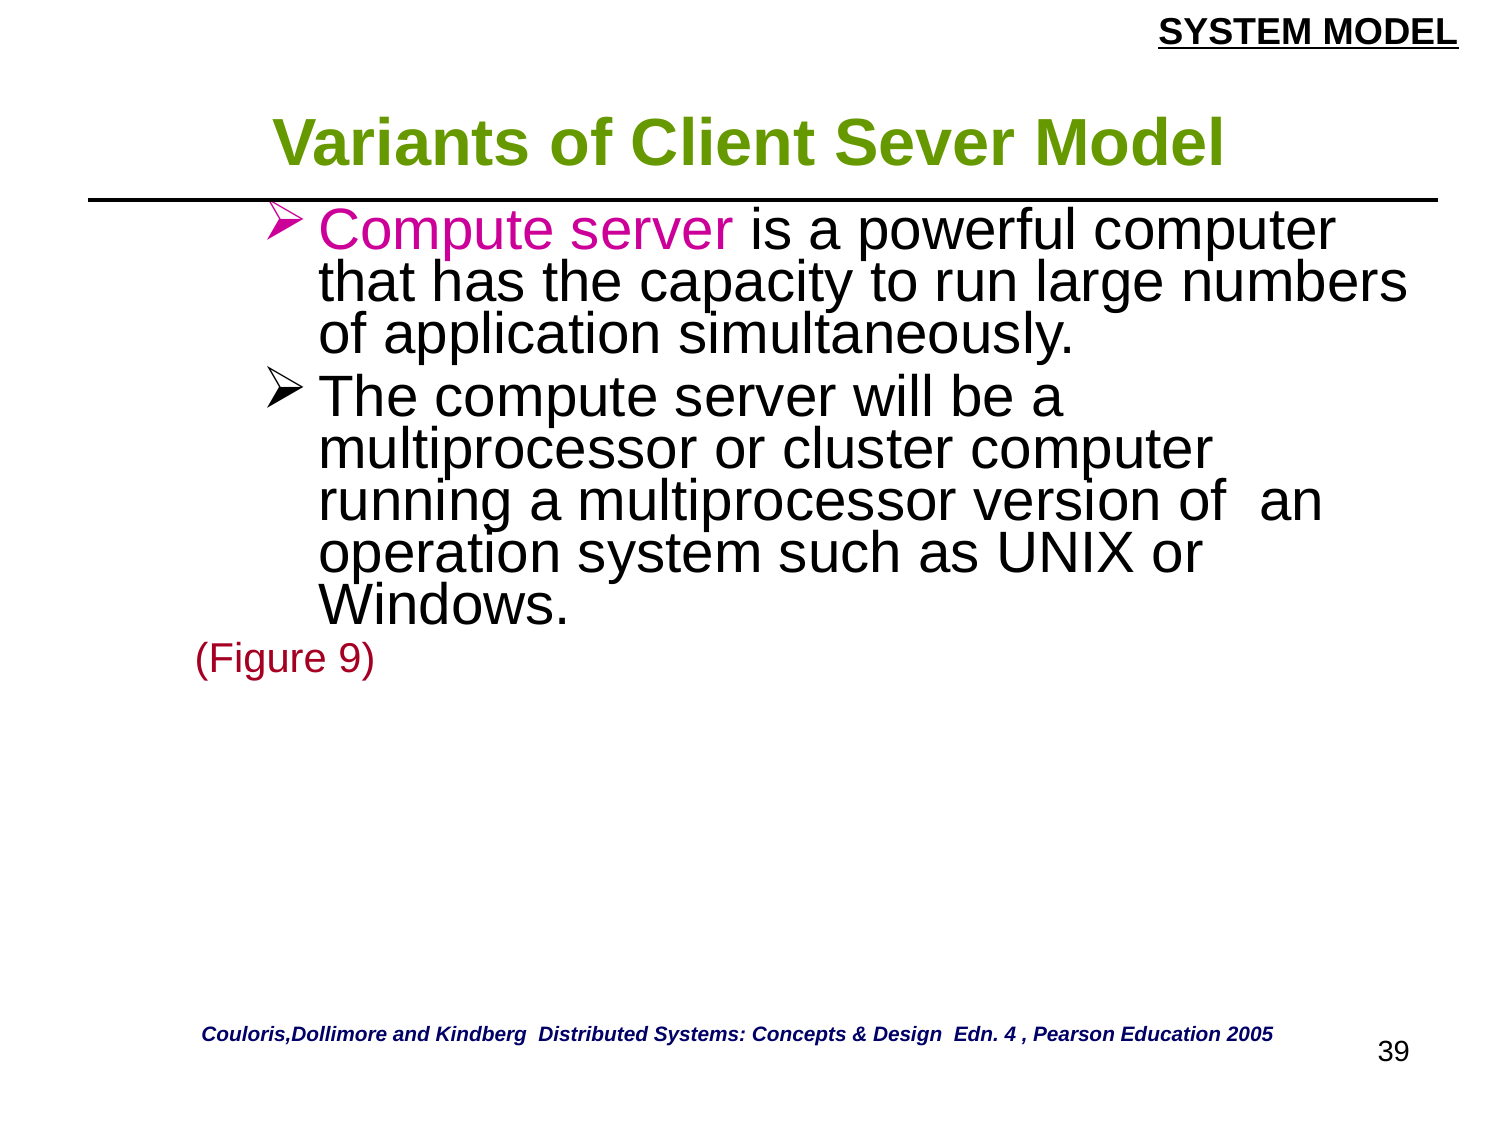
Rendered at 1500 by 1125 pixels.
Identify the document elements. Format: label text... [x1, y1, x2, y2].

text_box SYSTEM MODEL [1143, 0, 1484, 60]
table_header Compute server is a powerful computer that has the capacity to run large numbers of application simultaneously. The compute server will be a multiprocessor or cluster computer running a multiprocessor version of an operation system such as UNIX or Windows. (Figure 9) [88, 202, 1438, 723]
text_box Couloris,Dollimore and Kindberg Distributed Systems: Concepts & Design Edn. 4 , Pearson Education 2005 [99, 1012, 1375, 1090]
title Variants of Client Sever Model [74, 37, 1426, 241]
slide_number 39 [1074, 1024, 1426, 1103]
